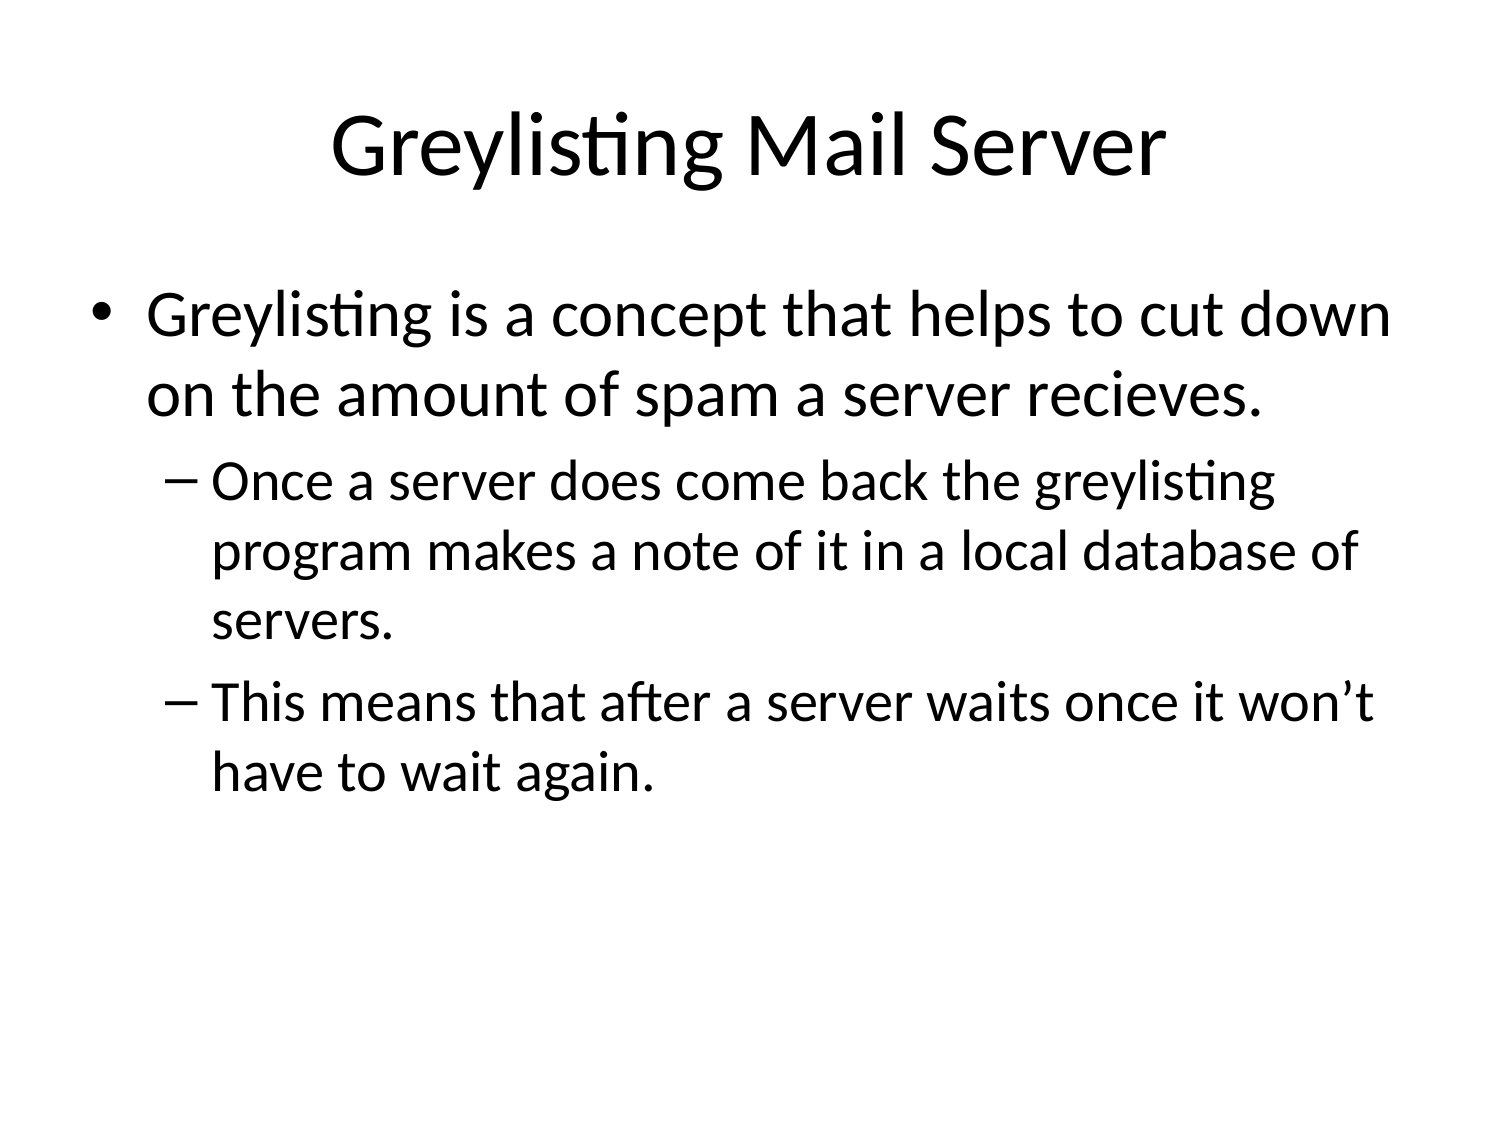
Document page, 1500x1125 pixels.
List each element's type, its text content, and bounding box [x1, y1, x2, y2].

list Greylisting is a concept that helps to cut down on the amount of spam a server recieves. Once a server does come back the greylisting program makes a note of it in a local database of servers. This means that after a server waits once it won’t have to wait again. [75, 262, 1425, 1005]
title Greylisting Mail Server [75, 45, 1425, 233]
